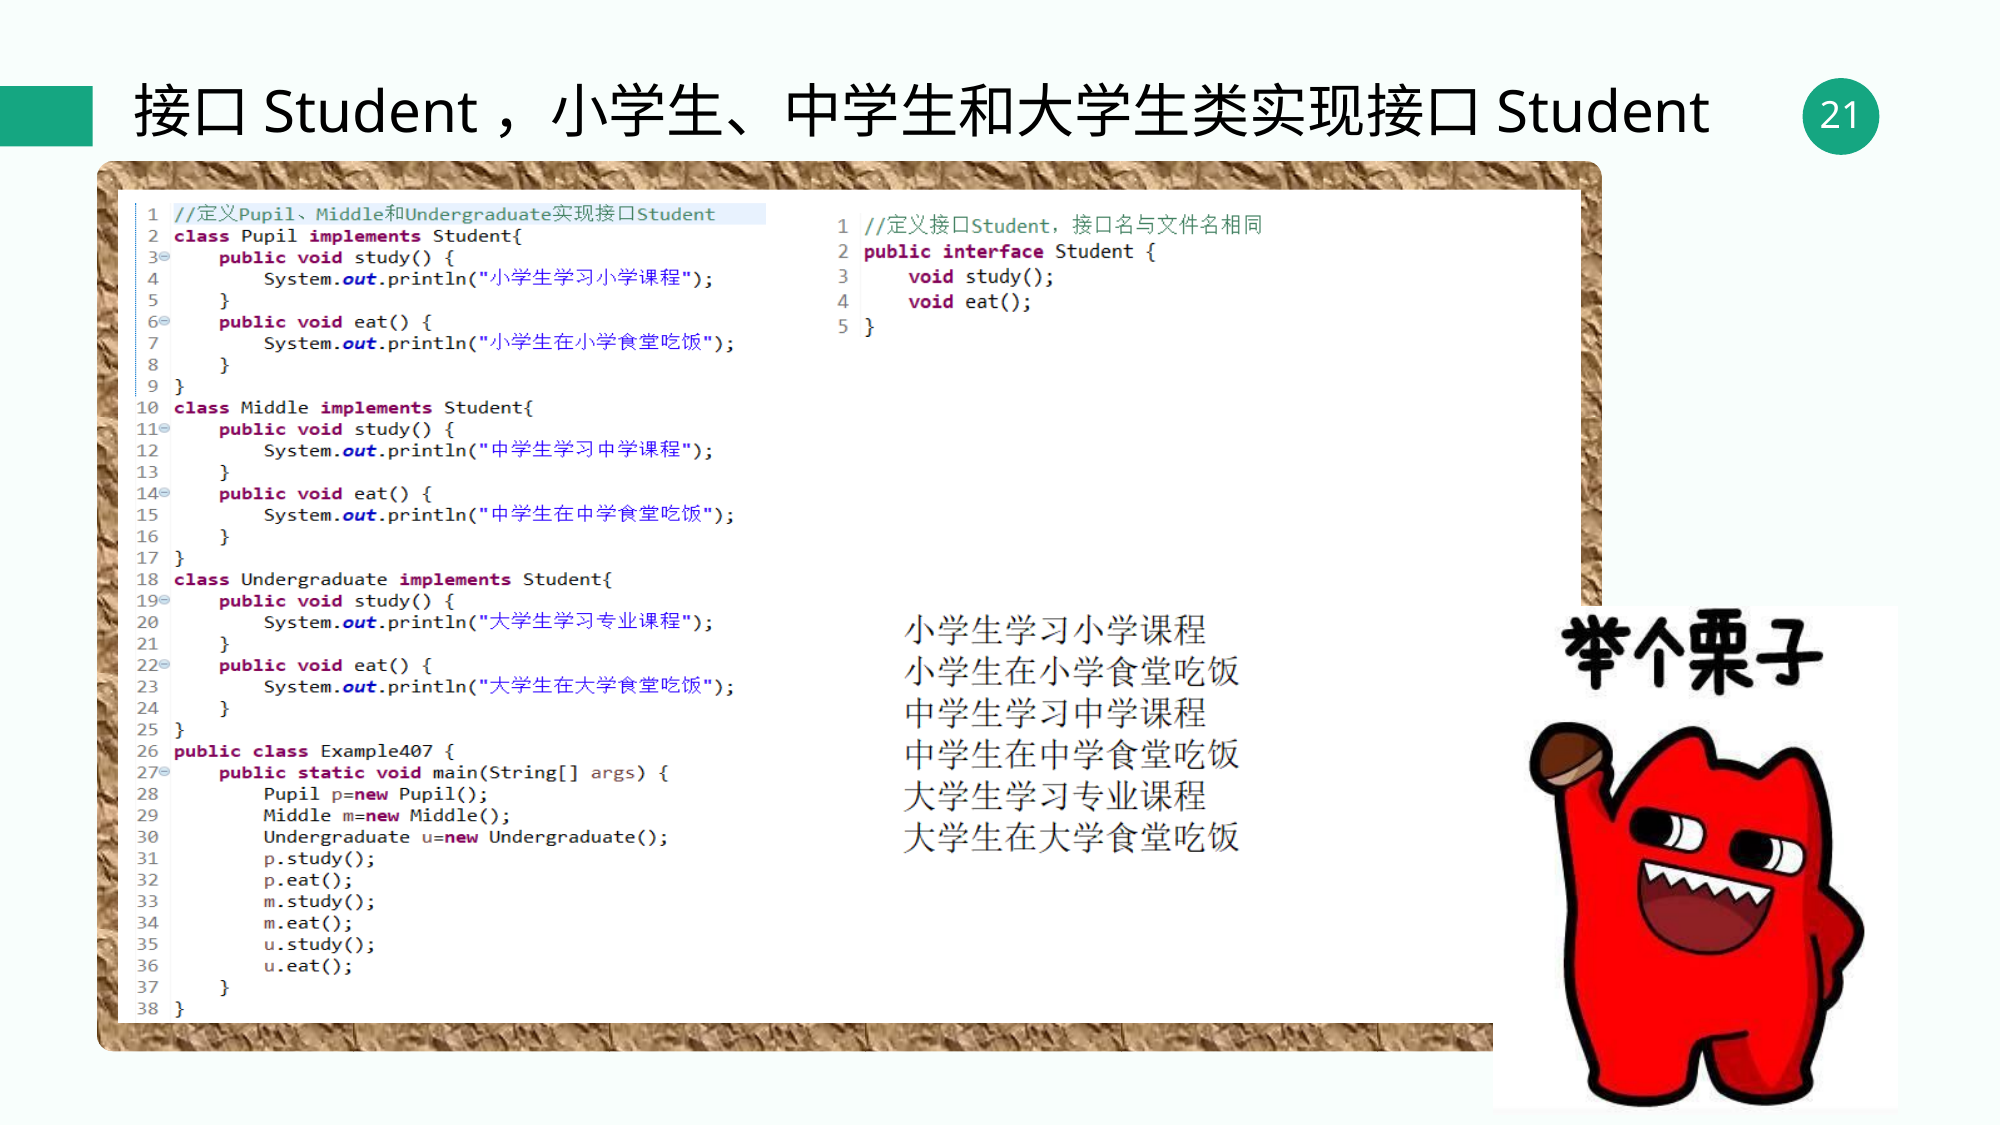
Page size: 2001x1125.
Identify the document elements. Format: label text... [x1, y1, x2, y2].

picture [1493, 606, 1898, 1115]
list 接口Student，小学生、中学生和大学生类实现接口Student [118, 75, 1742, 153]
picture [830, 213, 1277, 337]
picture [135, 201, 766, 1023]
picture [900, 612, 1277, 857]
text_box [97, 161, 1602, 1052]
